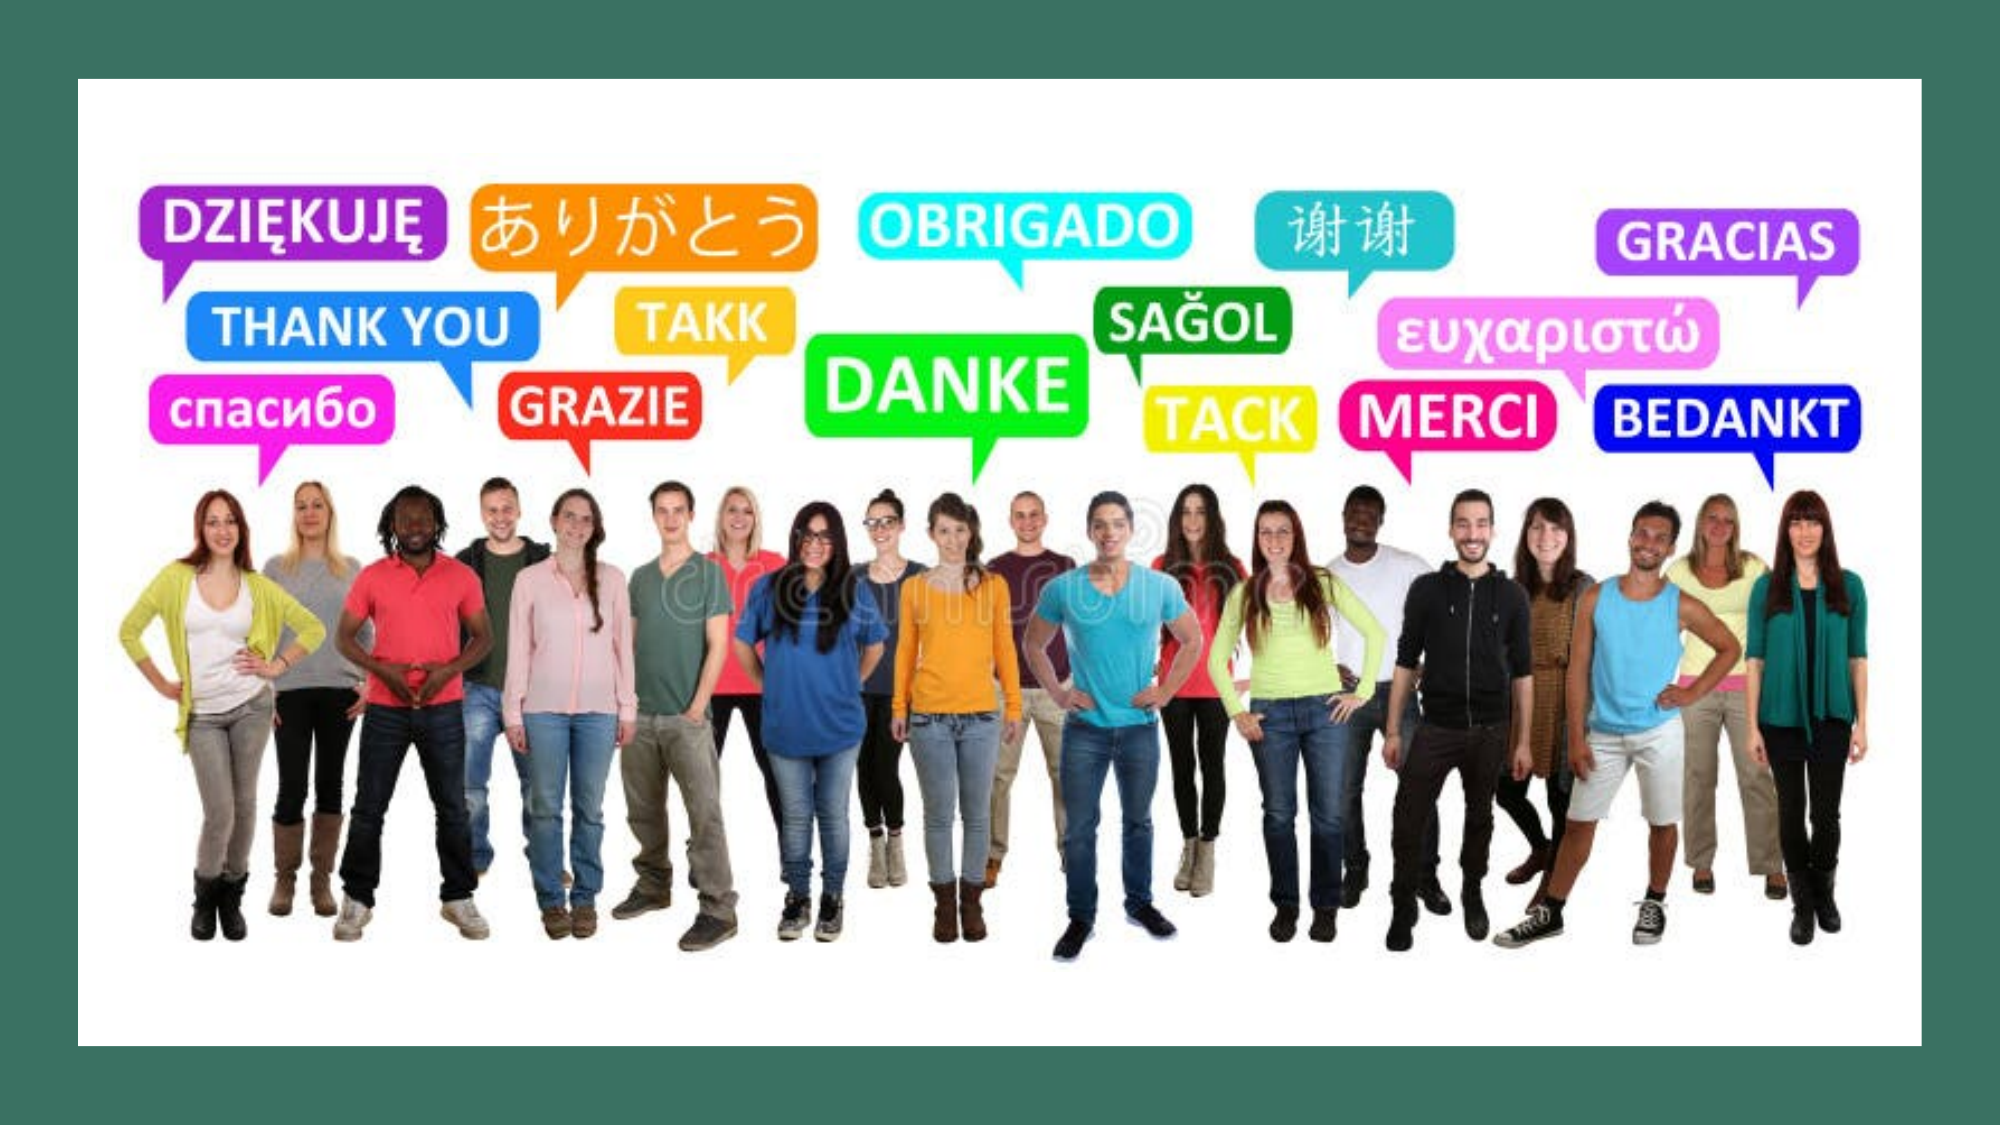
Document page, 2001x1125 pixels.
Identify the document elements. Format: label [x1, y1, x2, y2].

text_box [77, 77, 1923, 1048]
text_box [0, 0, 2000, 1125]
picture [104, 152, 1895, 973]
